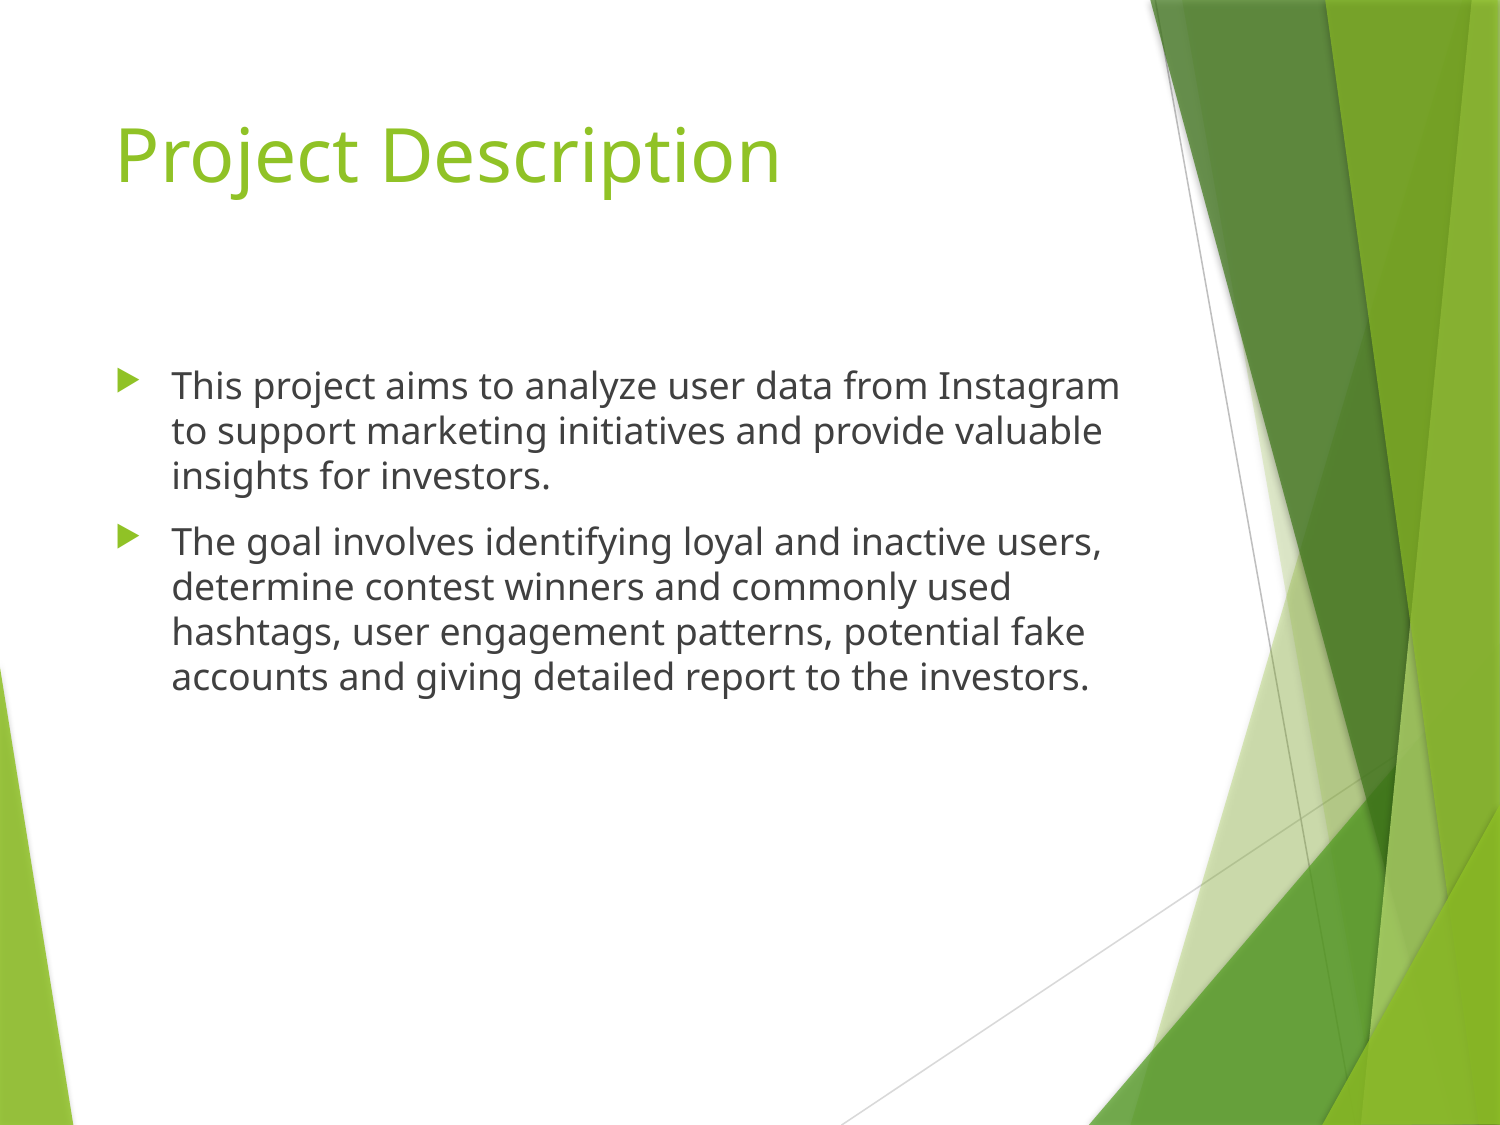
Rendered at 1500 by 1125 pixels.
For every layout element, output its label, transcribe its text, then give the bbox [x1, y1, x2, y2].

list This project aims to analyze user data from Instagram to support marketing initiatives and provide valuable insights for investors. The goal involves identifying loyal and inactive users, determine contest winners and commonly used hashtags, user engagement patterns, potential fake accounts and giving detailed report to the investors. [99, 354, 1142, 992]
title Project Description [99, 99, 1142, 317]
